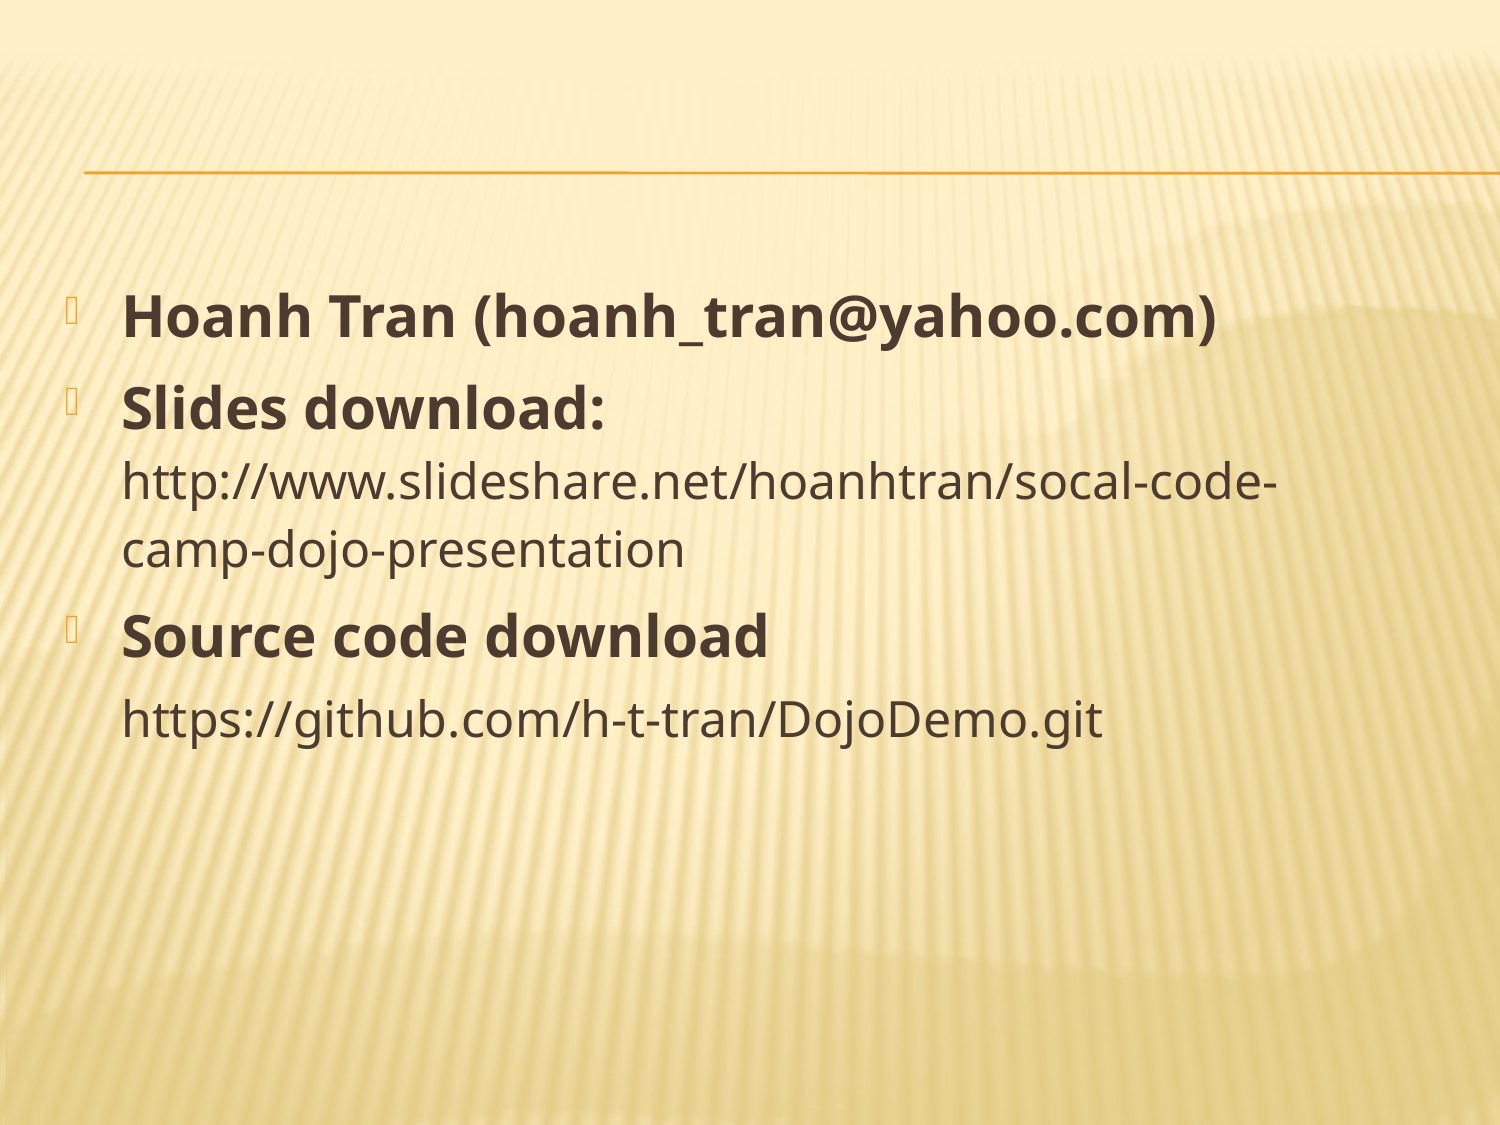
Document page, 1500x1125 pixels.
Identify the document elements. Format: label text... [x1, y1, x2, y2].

list Hoanh Tran (hoanh_tran@yahoo.com) Slides download: http://www.slideshare.net/hoanhtran/socal-code-camp-dojo-presentation Source code download https://github.com/h-t-tran/DojoDemo.git [50, 262, 1425, 1038]
